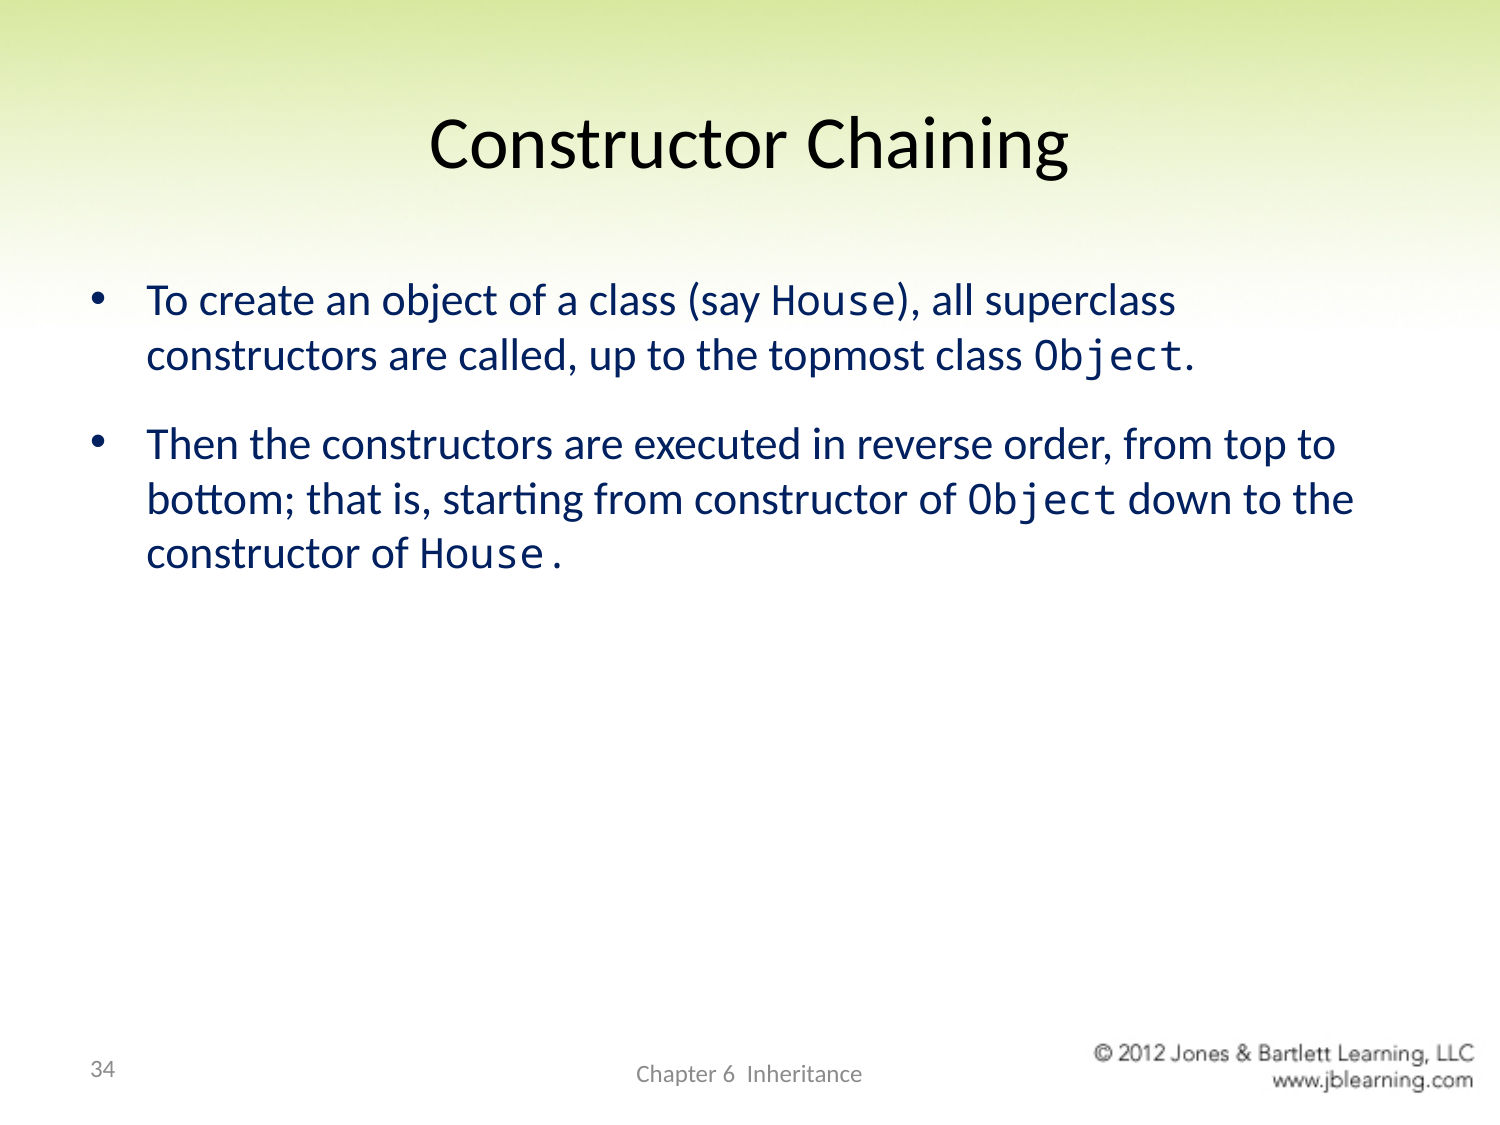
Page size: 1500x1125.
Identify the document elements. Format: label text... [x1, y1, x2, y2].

list To create an object of a class (say House), all superclass constructors are called, up to the topmost class Object. Then the constructors are executed in reverse order, from top to bottom; that is, starting from constructor of Object down to the constructor of House. [75, 262, 1425, 1005]
slide_number 34 [75, 1037, 425, 1098]
footer Chapter 6 Inheritance [512, 1042, 988, 1103]
title Constructor Chaining [75, 45, 1425, 233]
picture [0, 0, 1500, 1125]
